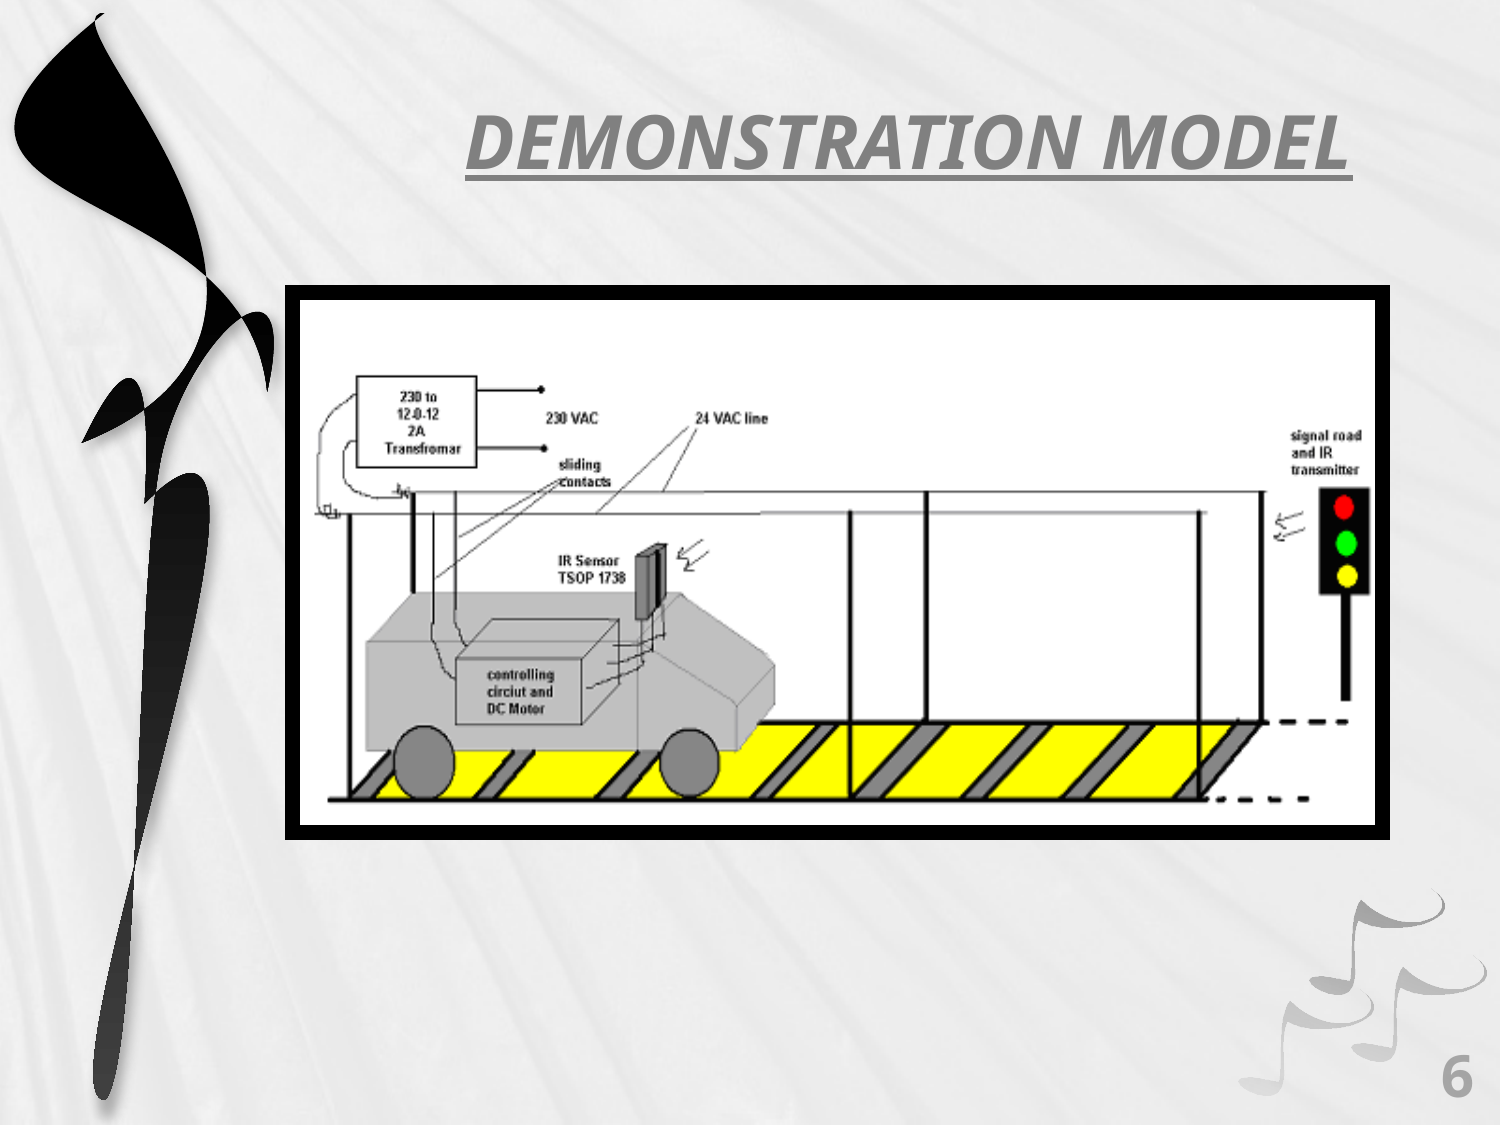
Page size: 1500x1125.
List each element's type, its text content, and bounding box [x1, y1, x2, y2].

slide_number 6 [1316, 1018, 1489, 1125]
picture [299, 299, 1376, 826]
text_box DEMONSTRATION MODEL [449, 87, 1417, 193]
